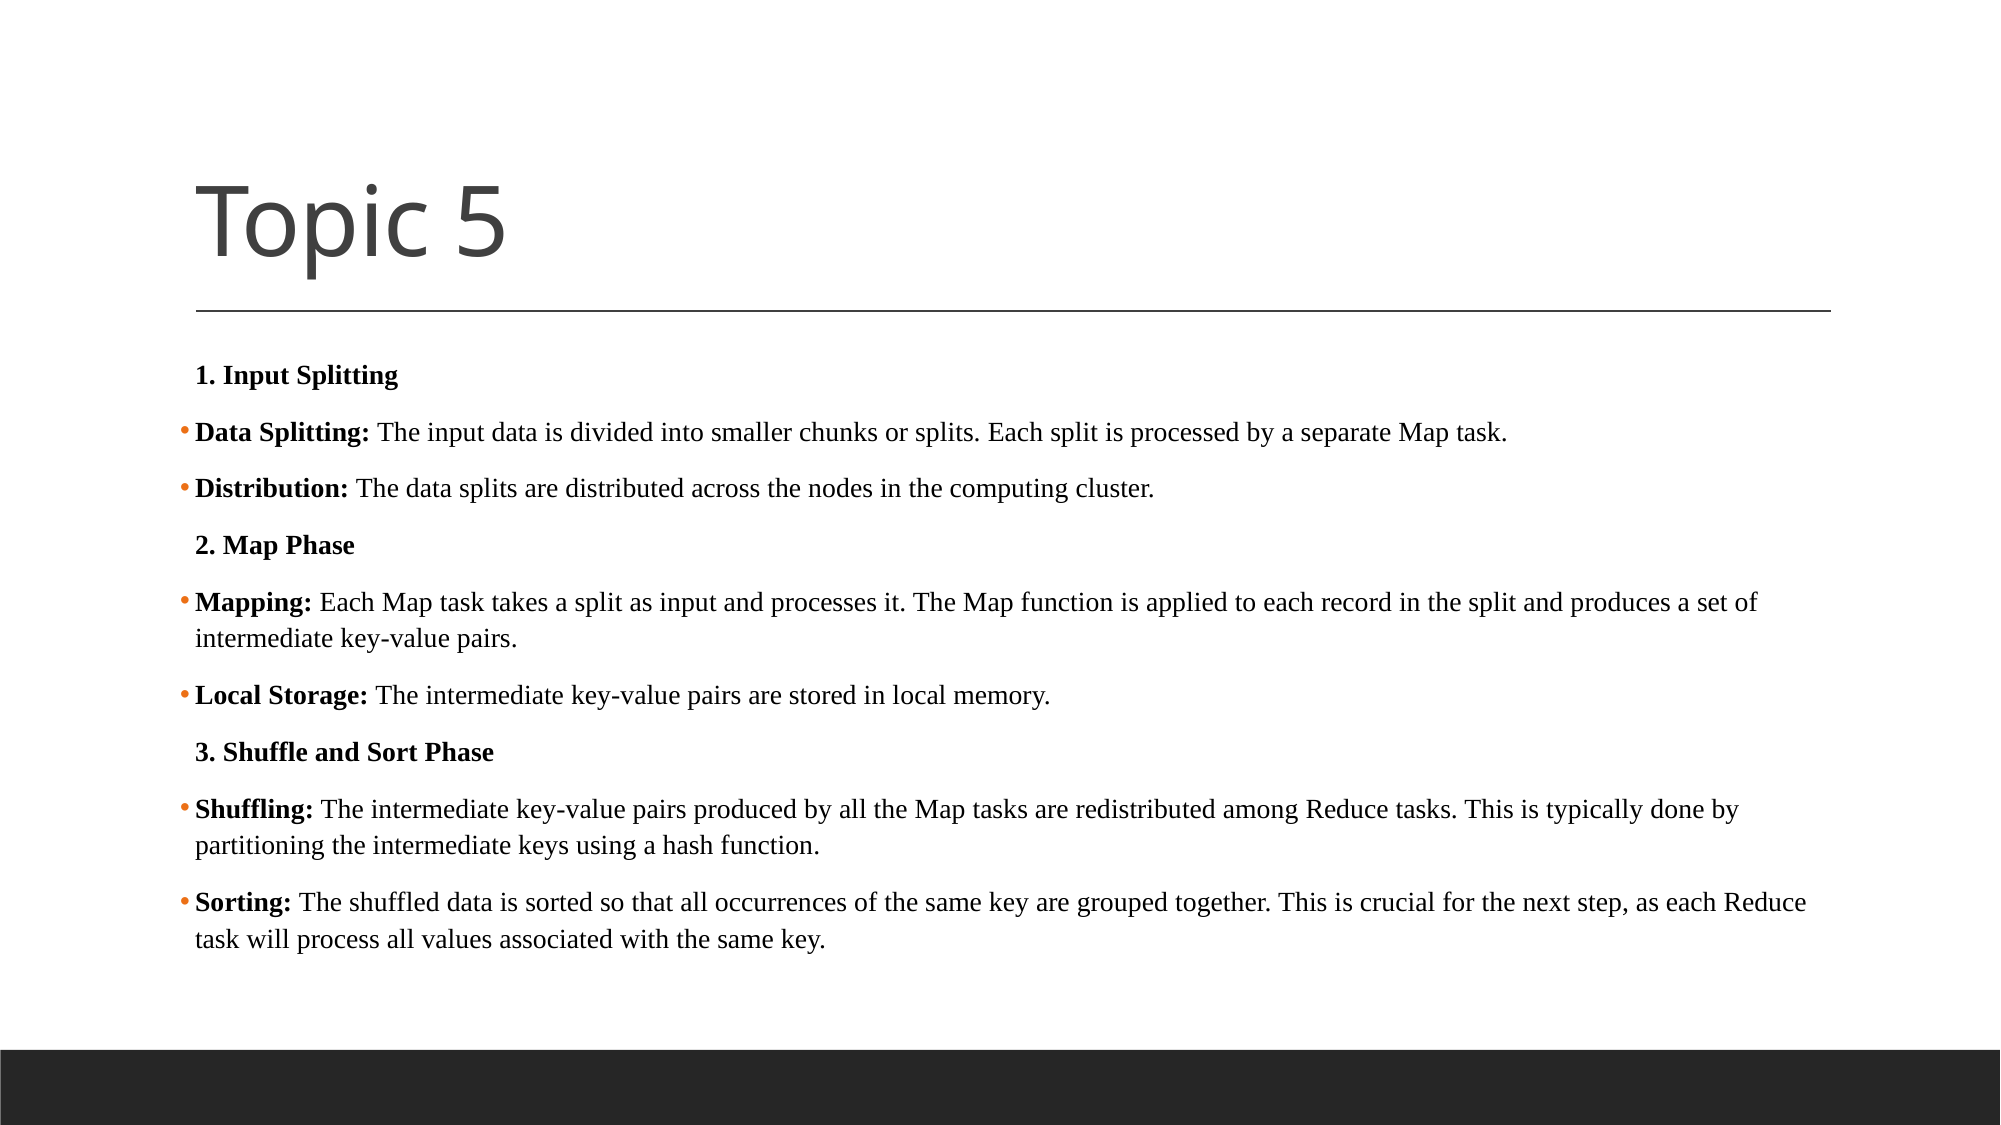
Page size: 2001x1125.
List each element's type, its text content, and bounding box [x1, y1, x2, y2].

title Topic 5 [180, 47, 1830, 285]
list 1. Input Splitting Data Splitting: The input data is divided into smaller chunks or splits. Each split is processed by a separate Map task. Distribution: The data splits are distributed across the nodes in the computing cluster. 2. Map Phase Mapping: Each Map task takes a split as input and processes it. The Map function is applied to each record in the split and produces a set of intermediate key-value pairs. Local Storage: The intermediate key-value pairs are stored in local memory. 3. Shuffle and Sort Phase Shuffling: The intermediate key-value pairs produced by all the Map tasks are redistributed among Reduce tasks. This is typically done by partitioning the intermediate keys using a hash function. Sorting: The shuffled data is sorted so that all occurrences of the same key are grouped together. This is crucial for the next step, as each Reduce task will process all values associated with the same key. [180, 345, 1830, 963]
